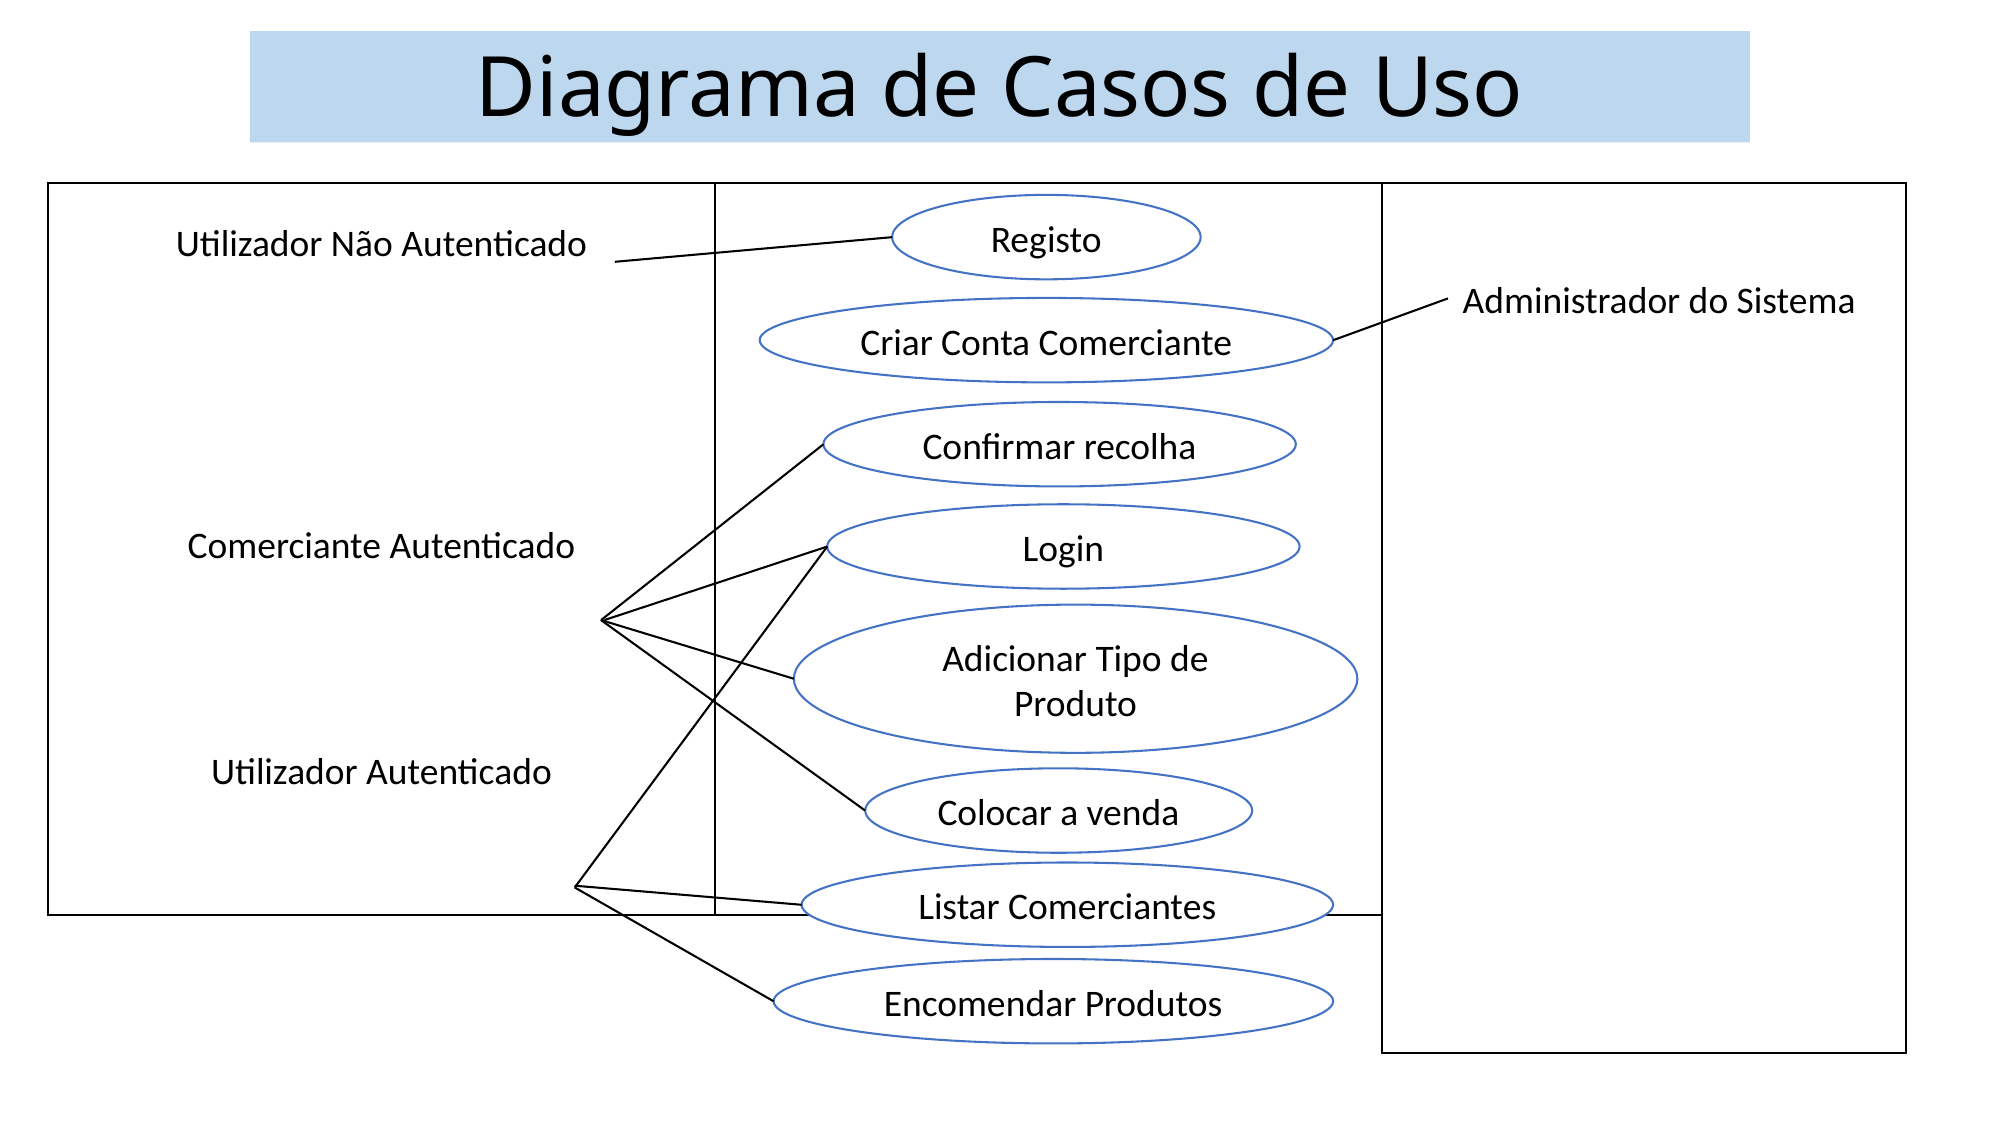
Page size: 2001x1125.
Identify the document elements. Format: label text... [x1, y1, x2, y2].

text_box Listar Comerciantes [800, 861, 1335, 948]
text_box Adicionar Tipo de Produto [866, 603, 1359, 754]
text_box [1381, 182, 1907, 1054]
text_box Criar Conta Comerciante [758, 296, 1334, 384]
text_box Login [826, 503, 1301, 590]
table_header Utilizador Não Autenticado Comerciante Autenticado Utilizador Autenticado [49, 184, 714, 914]
text_box Registo [891, 193, 1202, 281]
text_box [601, 444, 824, 546]
text_box Encomendar Produtos [772, 957, 1335, 1045]
title Diagrama de Casos de Uso [249, 31, 1750, 143]
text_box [574, 546, 828, 888]
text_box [828, 620, 866, 811]
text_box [1333, 298, 1449, 341]
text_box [574, 906, 774, 1002]
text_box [574, 888, 802, 906]
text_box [614, 237, 893, 262]
table_header [716, 184, 1381, 914]
text_box Confirmar recolha [822, 400, 1297, 488]
text_box Colocar a venda [864, 767, 1254, 854]
